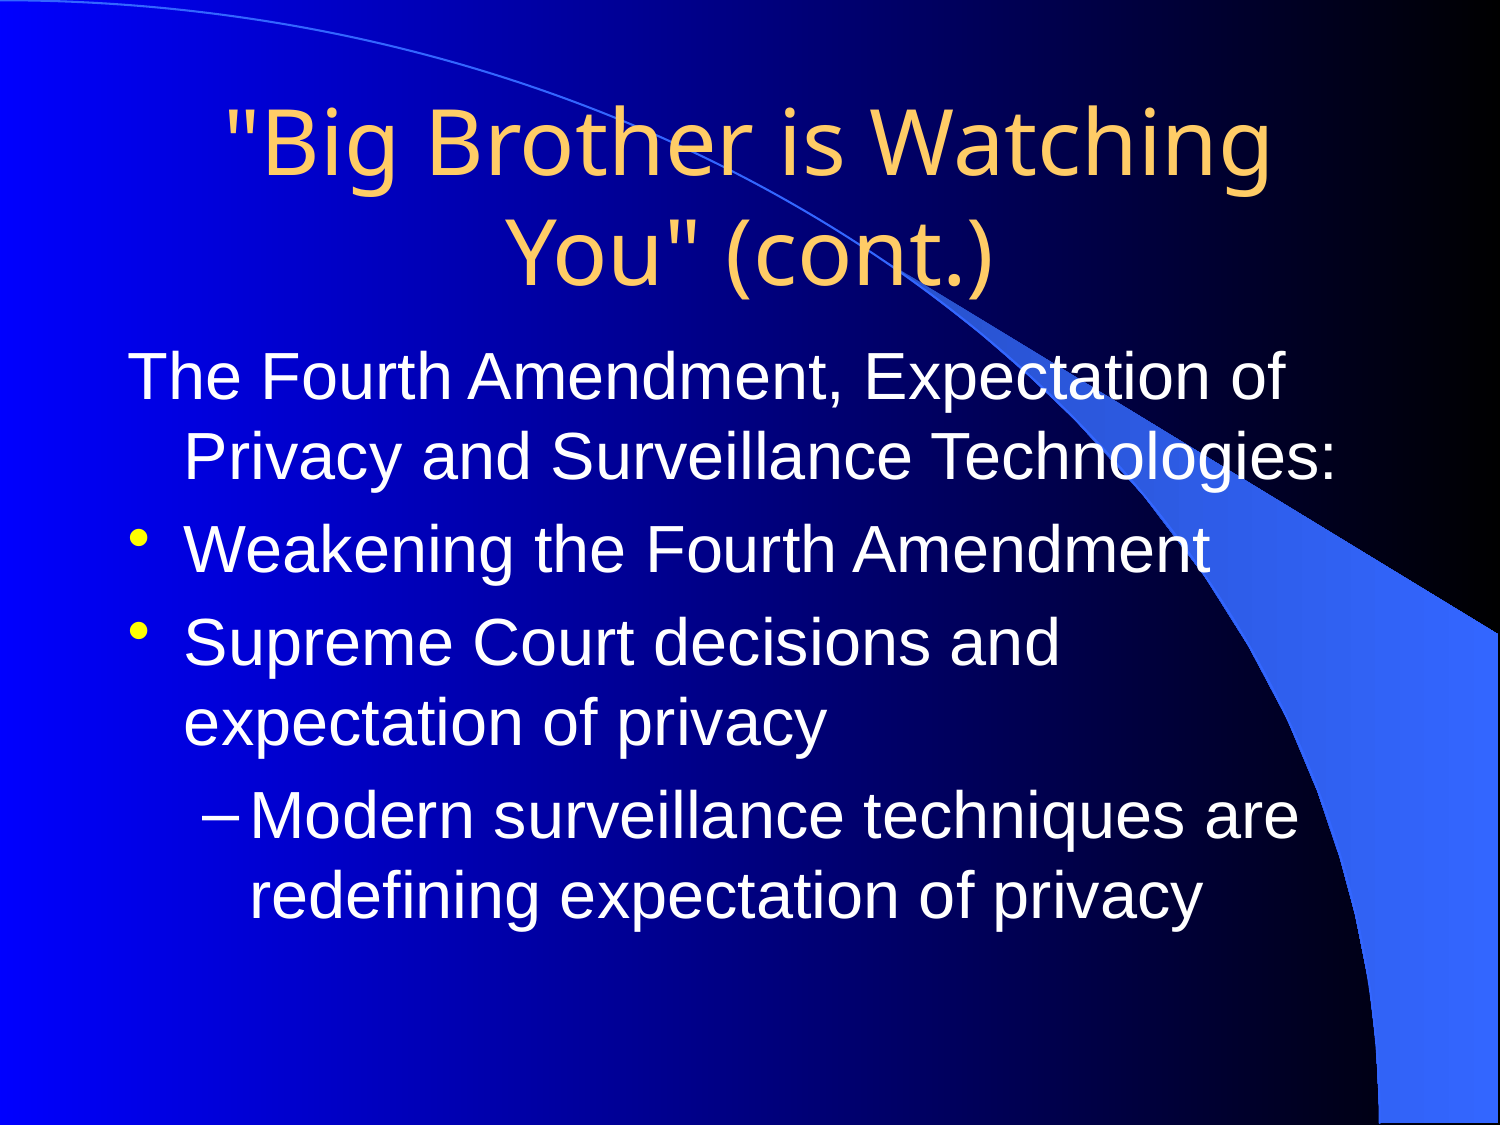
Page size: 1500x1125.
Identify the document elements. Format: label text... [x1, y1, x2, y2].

list The Fourth Amendment, Expectation of Privacy and Surveillance Technologies: Weakening the Fourth Amendment Supreme Court decisions and expectation of privacy Modern surveillance techniques are redefining expectation of privacy [112, 324, 1388, 1001]
title "Big Brother is Watching You" (cont.) [112, 99, 1388, 288]
